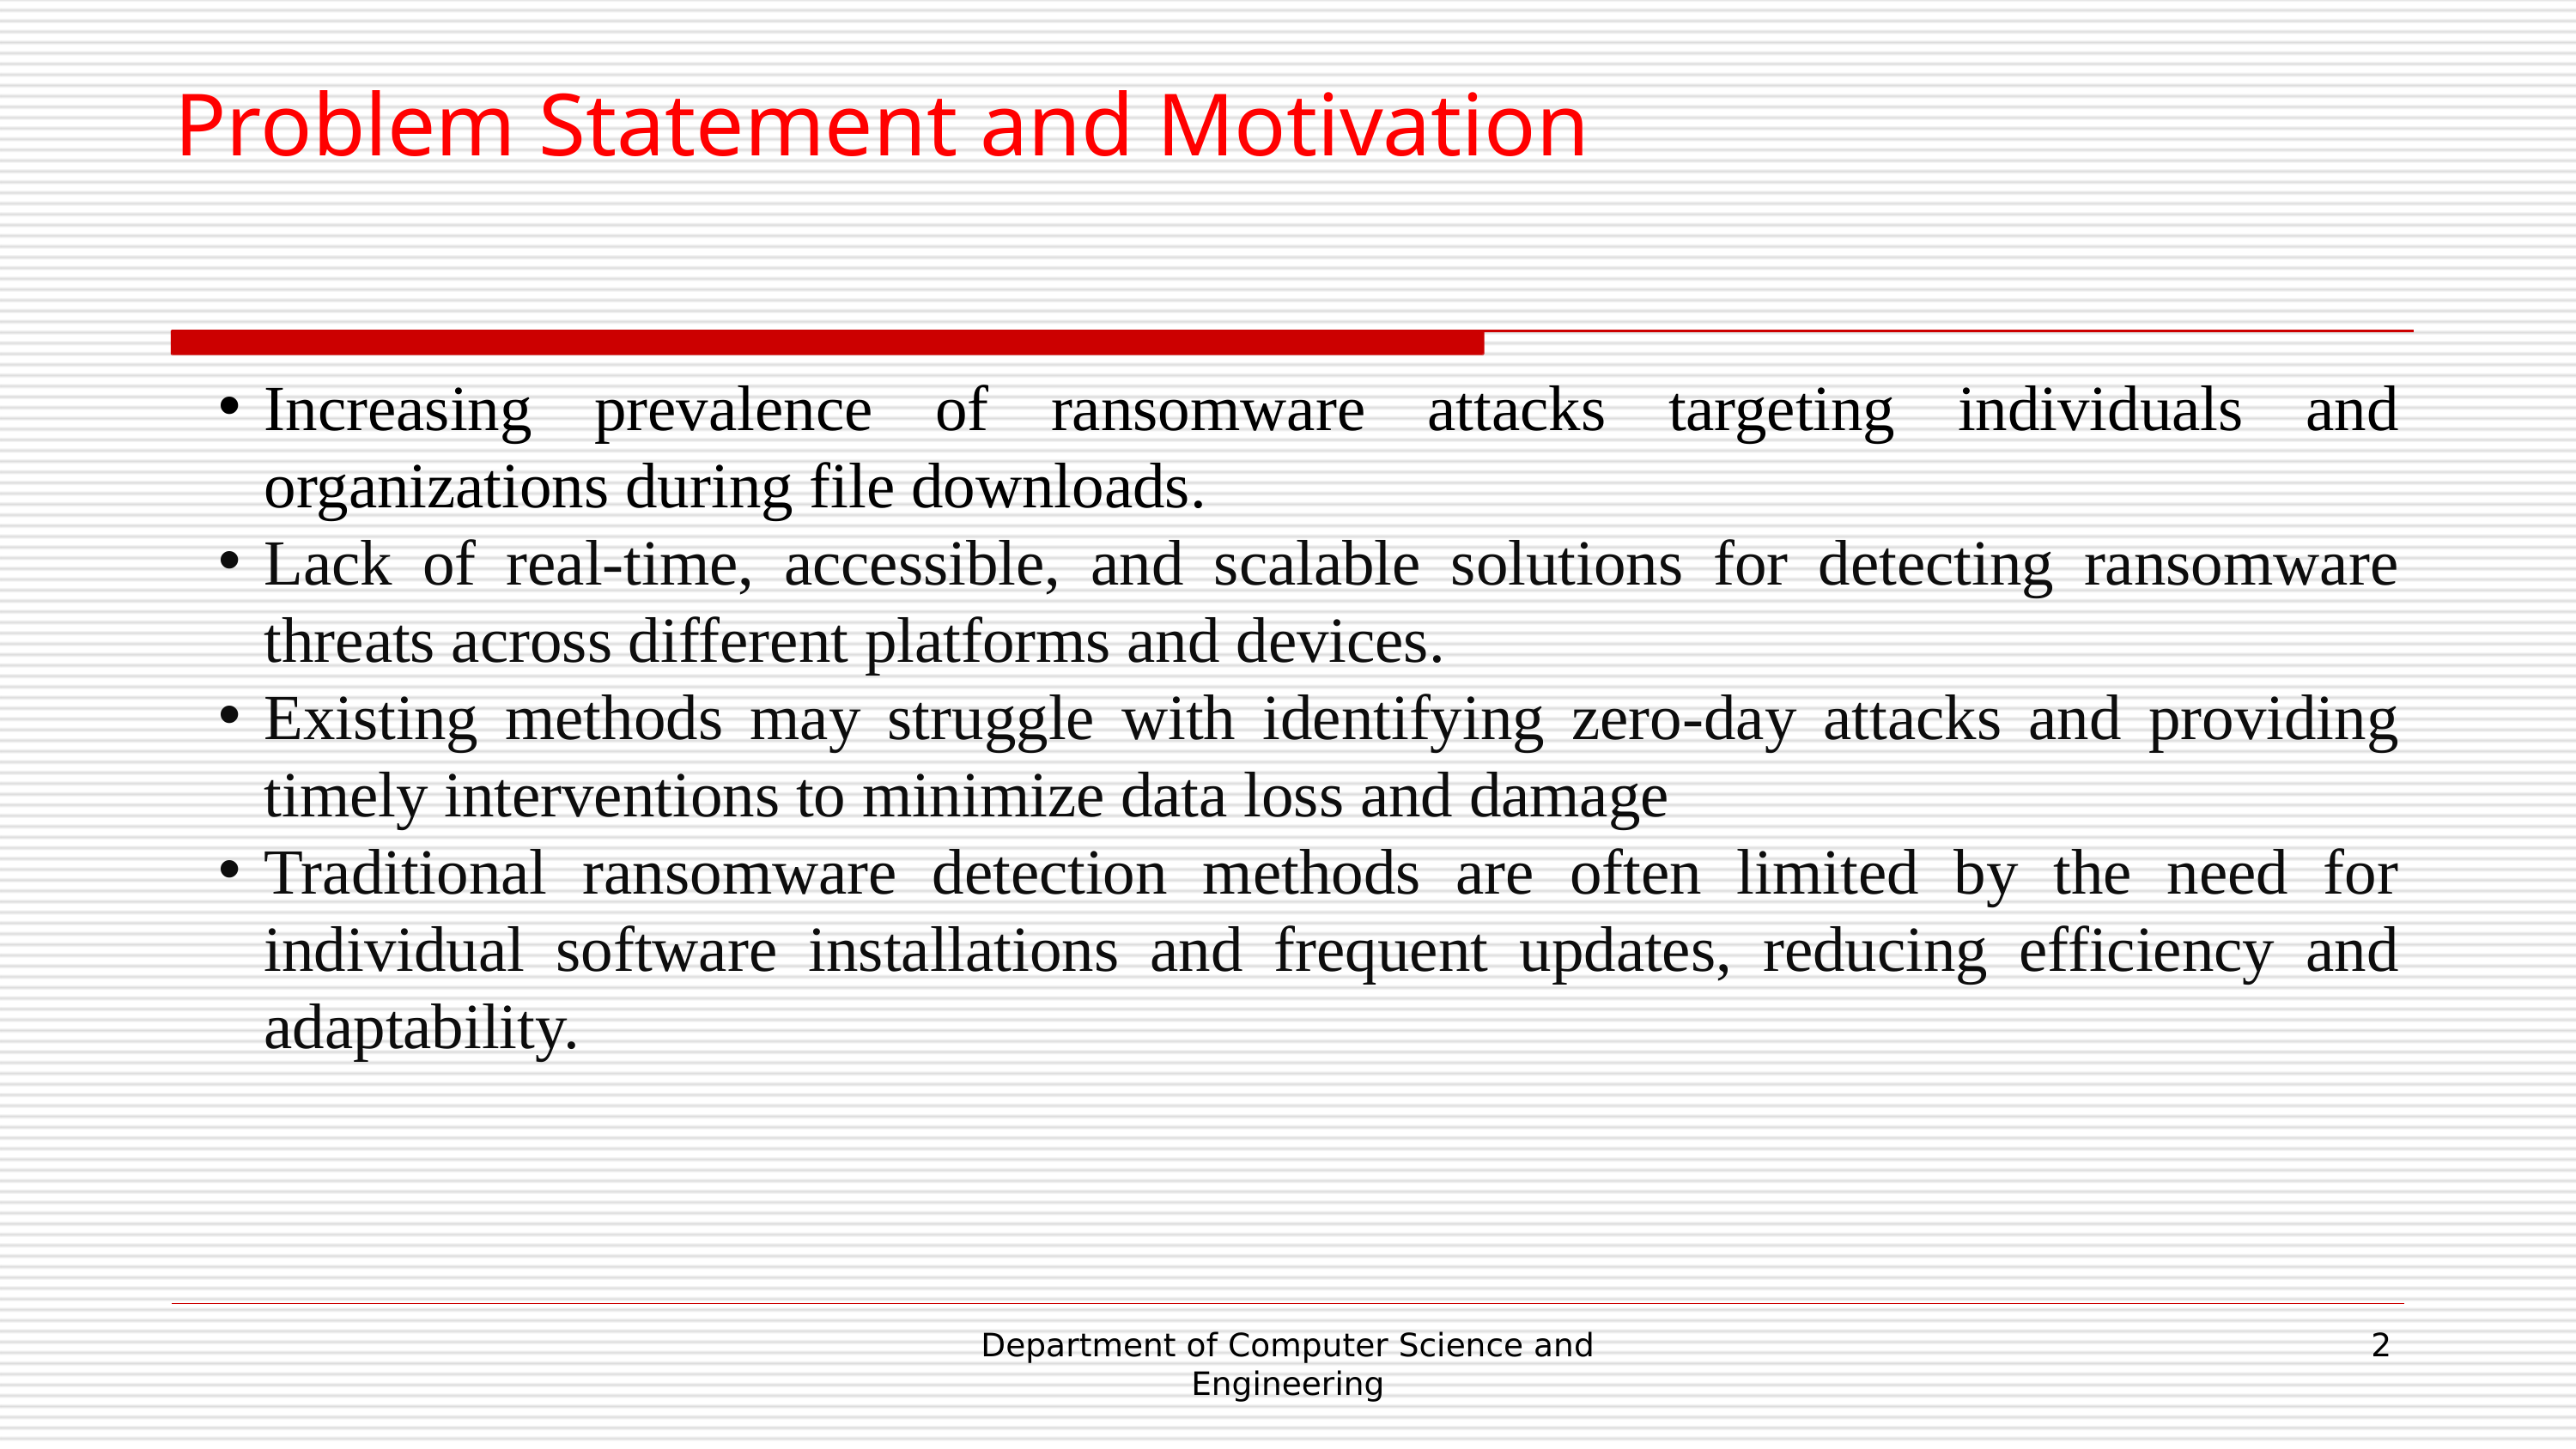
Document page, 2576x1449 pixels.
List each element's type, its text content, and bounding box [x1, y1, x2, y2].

text_box Increasing prevalence of ransomware attacks targeting individuals and organizations during file downloads. Lack of real-time, accessible, and scalable solutions for detecting ransomware threats across different platforms and devices. Existing methods may struggle with identifying zero-day attacks and providing timely interventions to minimize data loss and damage Traditional ransomware detection methods are often limited by the need for individual software installations and frequent updates, reducing efficiency and adaptability. [172, 366, 2401, 1139]
text_box Department of Computer Science and Engineering [893, 1324, 1683, 1402]
text_box 2 [1859, 1324, 2391, 1363]
text_box [0, 0, 2576, 1449]
text_box Problem Statement and Motivation [174, 69, 2403, 173]
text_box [170, 330, 2415, 355]
